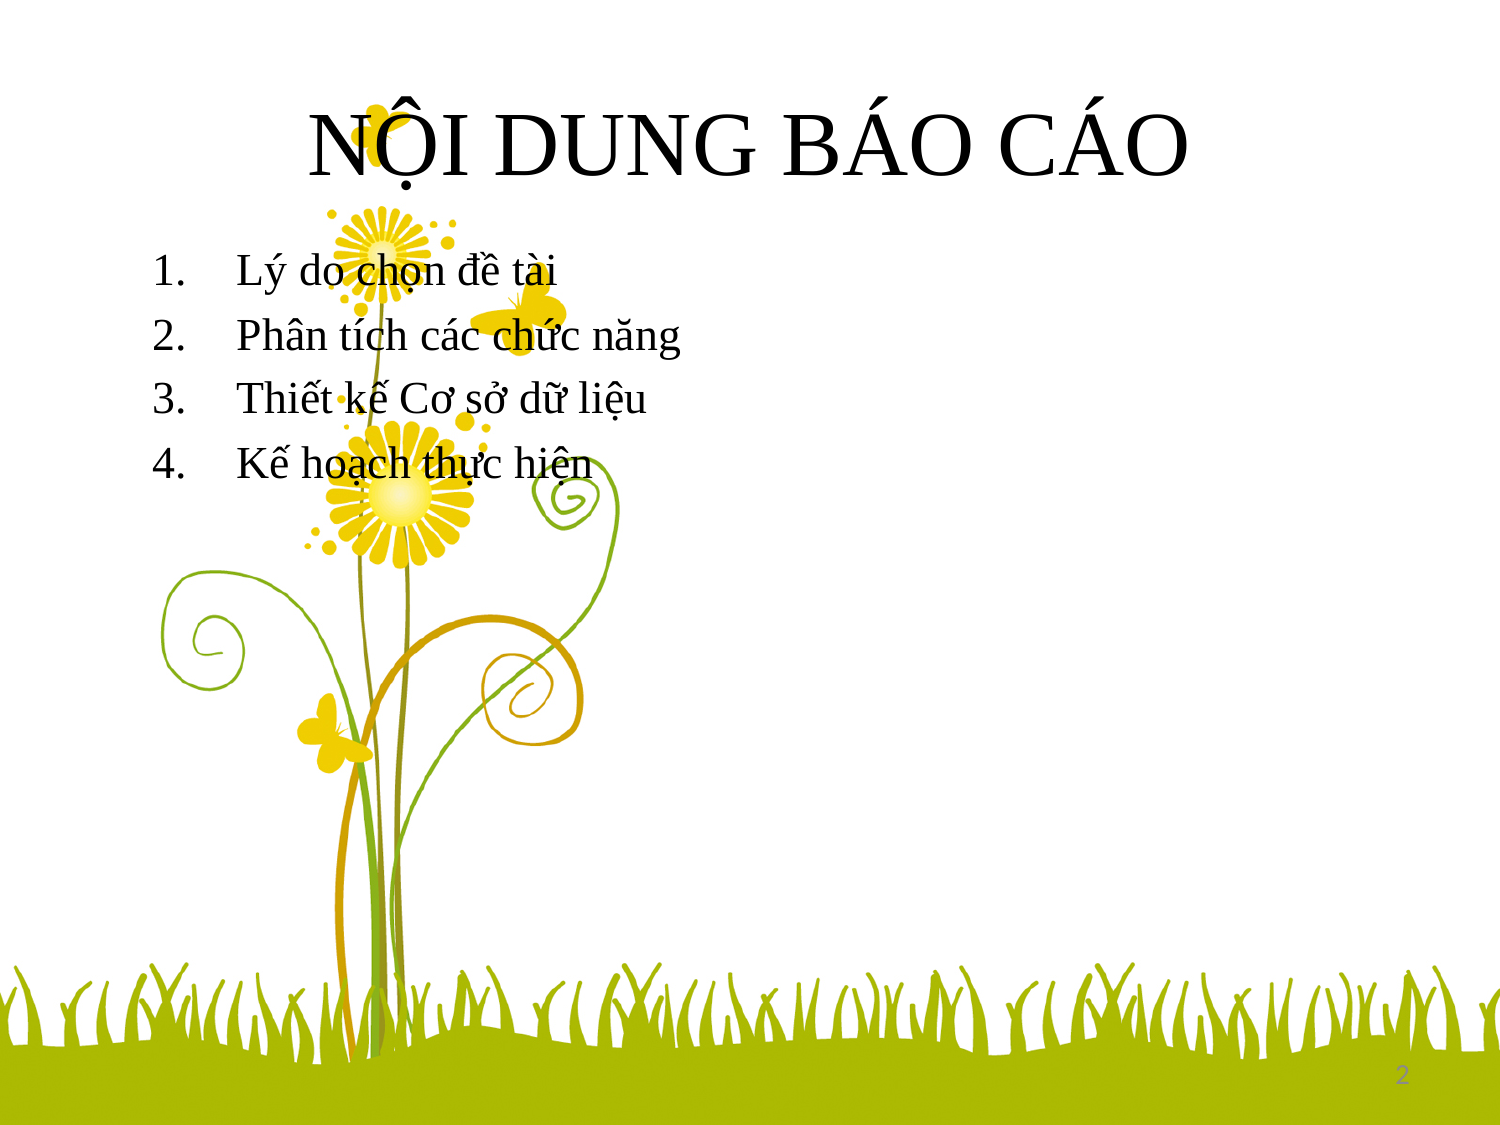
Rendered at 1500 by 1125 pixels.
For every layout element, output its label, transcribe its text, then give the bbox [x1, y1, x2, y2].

title NỘI DUNG BÁO CÁO [75, 45, 1425, 233]
list Lý do chọn đề tài Phân tích các chức năng Thiết kế Cơ sở dữ liệu Kế hoạch thực hiện [137, 232, 1450, 975]
slide_number 2 [1074, 1042, 1425, 1103]
picture [0, 0, 1500, 1125]
